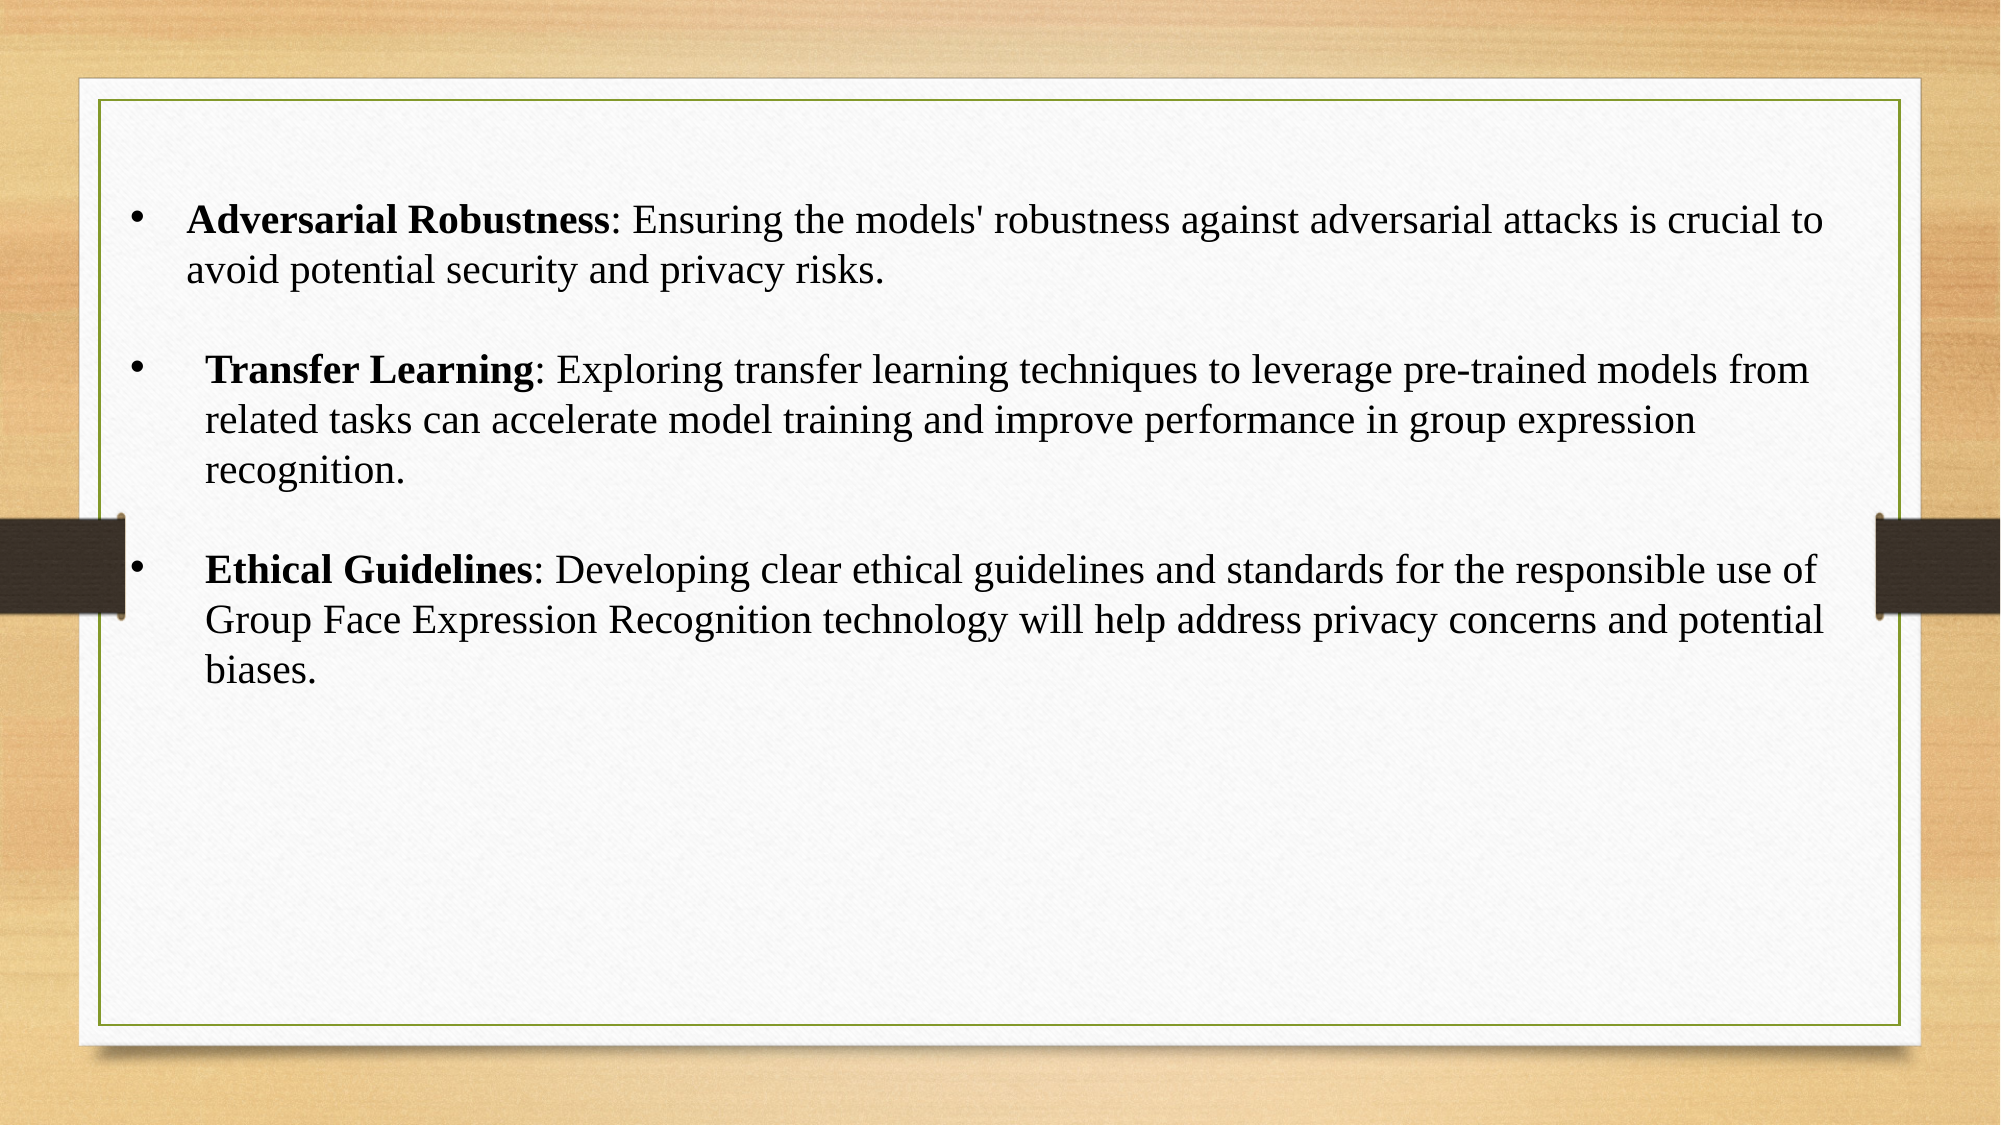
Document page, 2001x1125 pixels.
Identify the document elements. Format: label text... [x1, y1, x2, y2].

text_box Adversarial Robustness: Ensuring the models' robustness against adversarial attacks is crucial to avoid potential security and privacy risks. Transfer Learning: Exploring transfer learning techniques to leverage pre-trained models from related tasks can accelerate model training and improve performance in group expression recognition. Ethical Guidelines: Developing clear ethical guidelines and standards for the responsible use of Group Face Expression Recognition technology will help address privacy concerns and potential biases. [115, 133, 1915, 749]
picture [0, 0, 2001, 1125]
